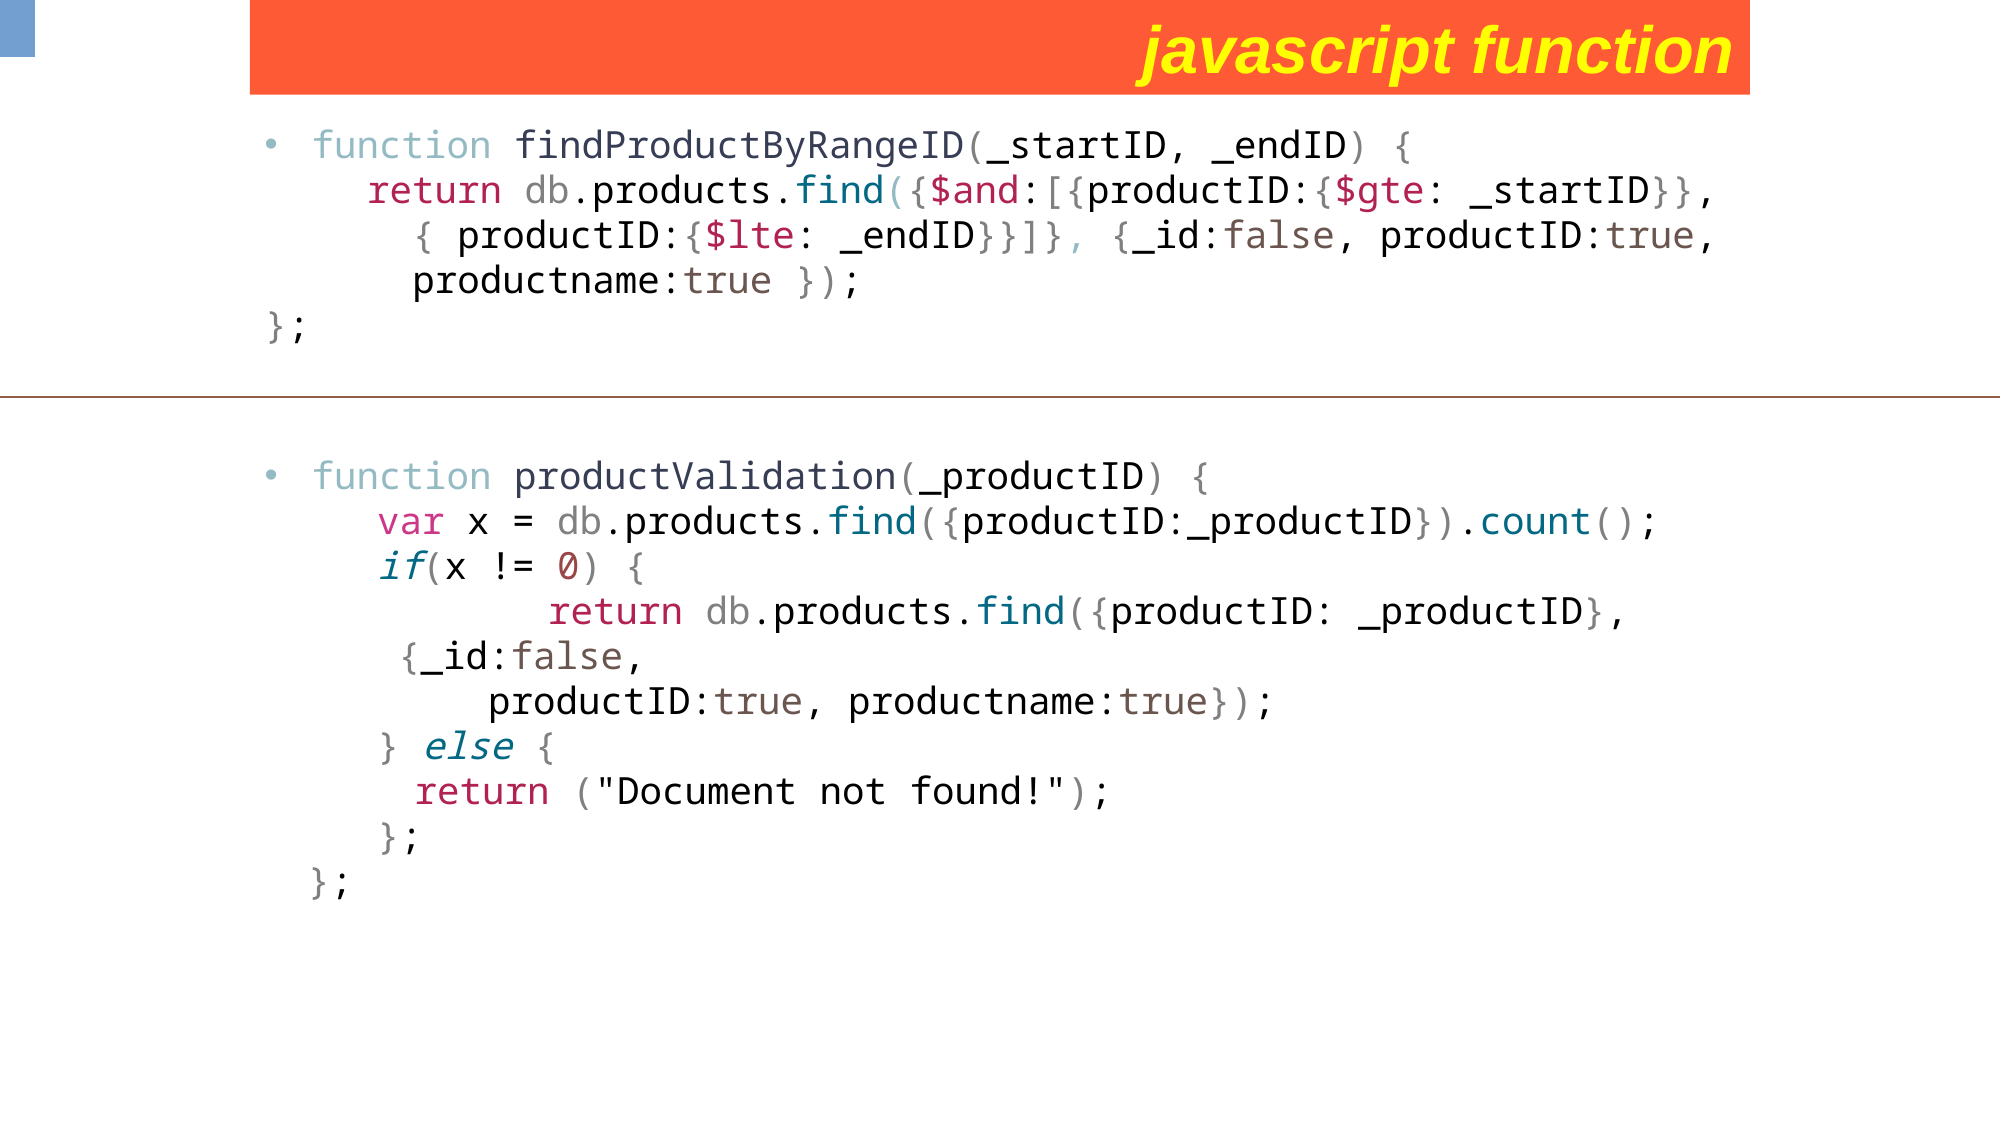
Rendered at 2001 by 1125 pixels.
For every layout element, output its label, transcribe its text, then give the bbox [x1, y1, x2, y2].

text_box function productValidation(_productID) { var x = db.products.find({productID:_productID}).count(); if(x != 0) { return db.products.find({productID: _productID}, {_id:false, productID:true, productname:true}); } else { return ("Document not found!"); }; }; [249, 444, 1750, 910]
text_box function findProductByRangeID(_startID, _endID) { return db.products.find({$and:[{productID:{$gte: _startID}}, { productID:{$lte: _endID}}]}, {_id:false, productID:true, productname:true }); }; [249, 113, 1750, 354]
text_box javascript function [249, 0, 1750, 95]
